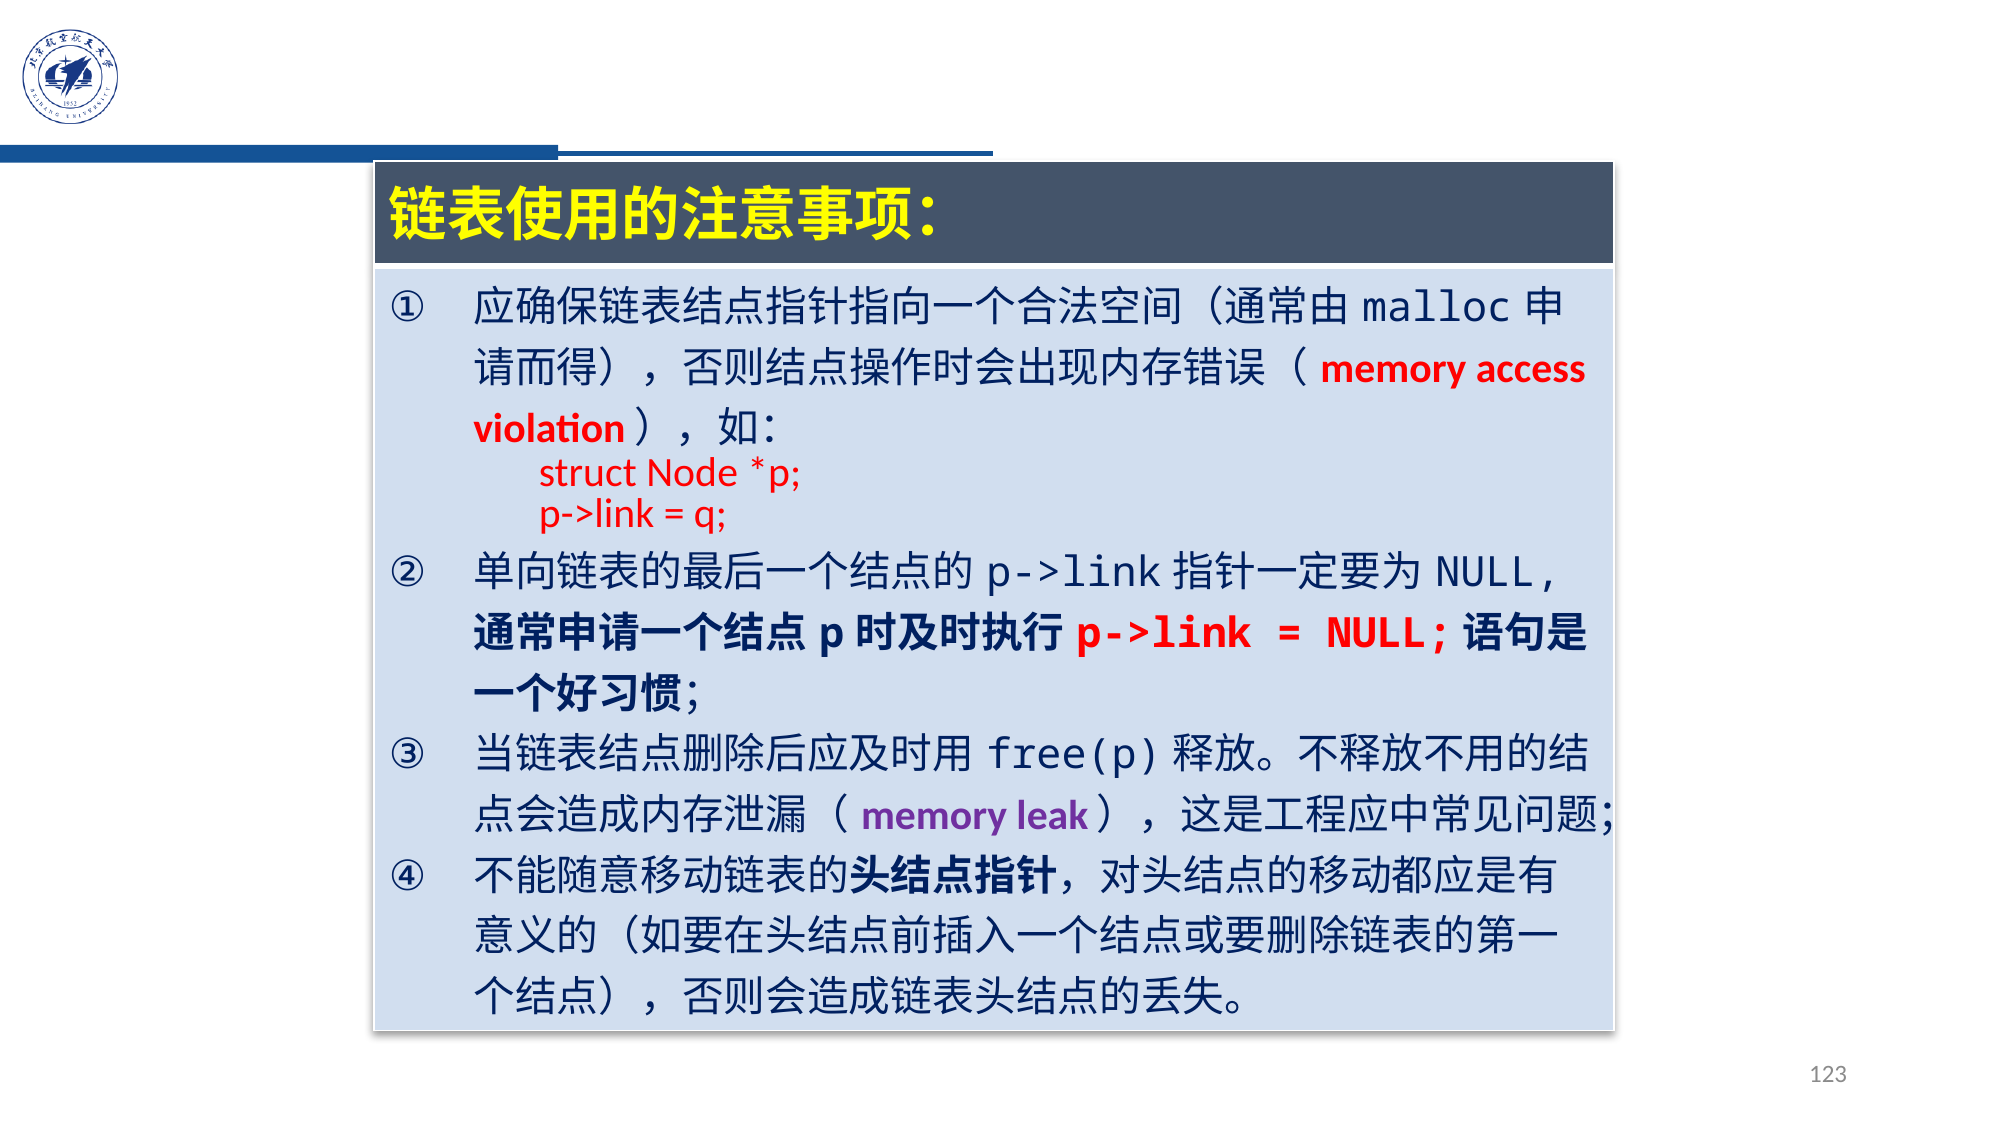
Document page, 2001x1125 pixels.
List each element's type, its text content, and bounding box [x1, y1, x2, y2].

slide_number 123 [1412, 1042, 1863, 1103]
table_cell 应确保链表结点指针指向一个合法空间（通常由malloc申请而得），否则结点操作时会出现内存错误（memory access violation），如： struct Node *p; p->link = q; 单向链表的最后一个结点的p->link指针一定要为NULL,通常申请一个结点p时及时执行p->link = NULL;语句是一个好习惯； 当链表结点删除后应及时用free(p)释放。不释放不用的结点会造成内存泄漏（memory leak），这是工程应中常见问题； 不能随意移动链表的头结点指针，对头结点的移动都应是有意义的（如要在头结点前插入一个结点或要删除链表的第一个结点），否则会造成链表头结点的丢失。 [375, 269, 1613, 1030]
table_header 链表使用的注意事项： [375, 162, 1613, 263]
picture [16, 23, 124, 130]
